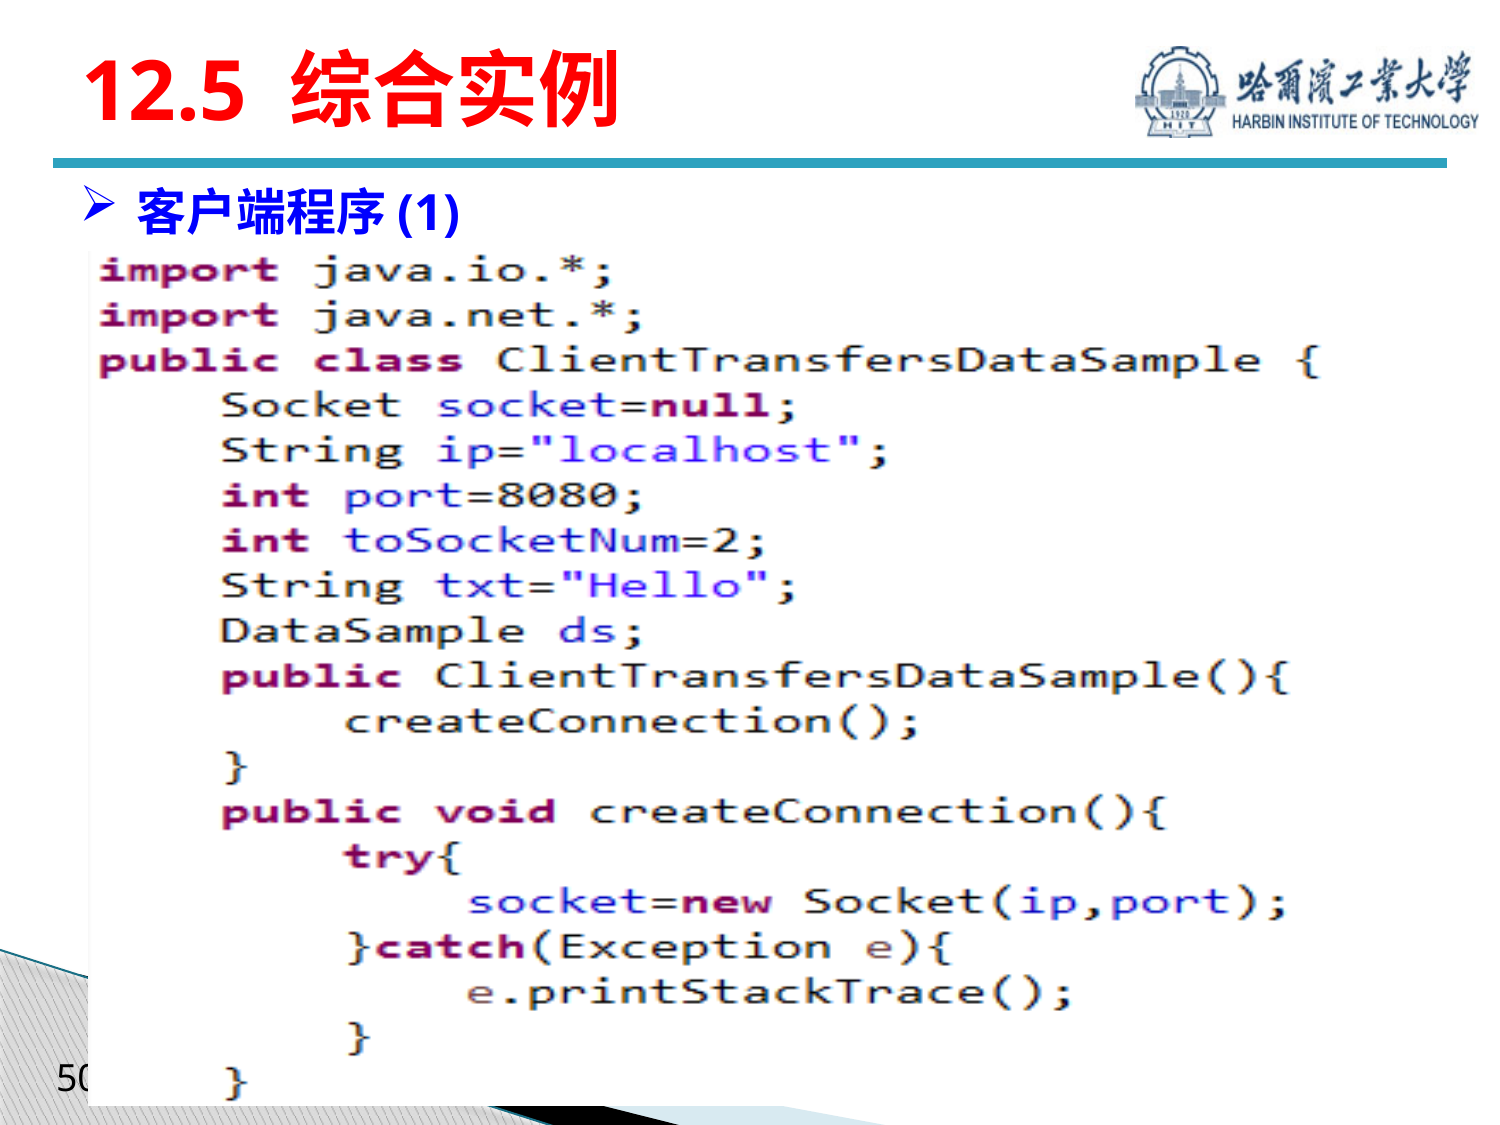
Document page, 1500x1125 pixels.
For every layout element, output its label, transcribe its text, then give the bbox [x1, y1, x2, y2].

text_box 客户端程序(1) [64, 172, 1400, 248]
picture [88, 251, 1400, 1107]
title 12.5 综合实例 [66, 23, 1417, 152]
picture [1417, 46, 1479, 138]
